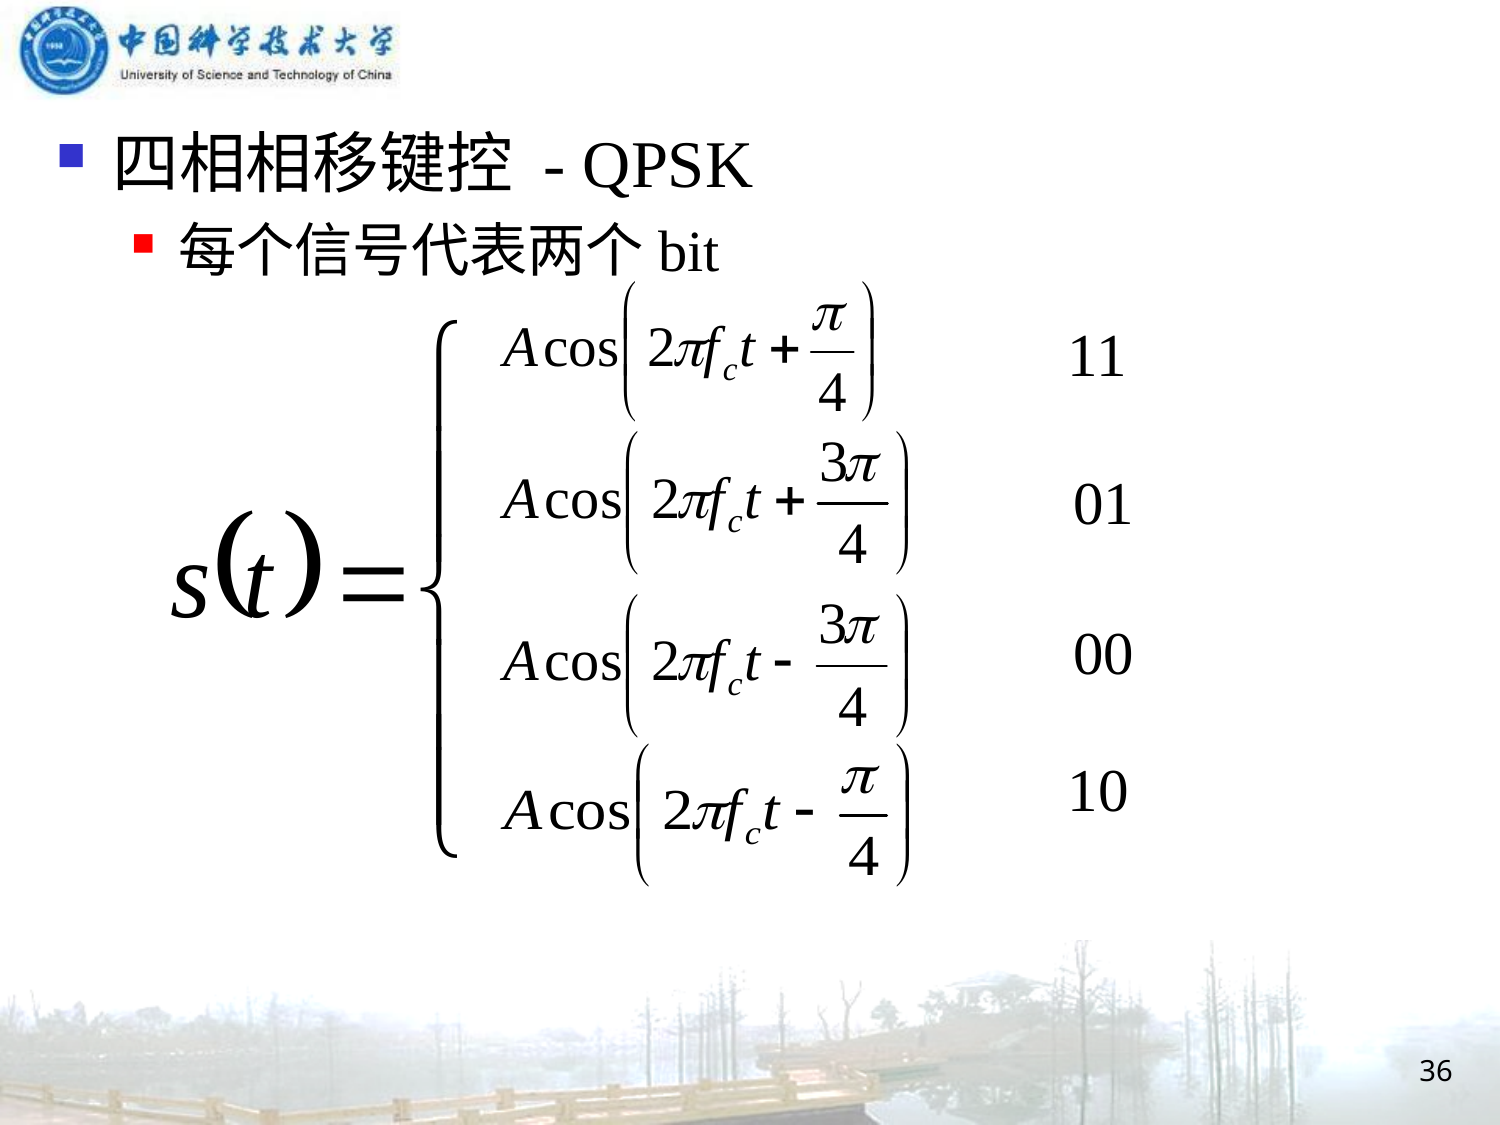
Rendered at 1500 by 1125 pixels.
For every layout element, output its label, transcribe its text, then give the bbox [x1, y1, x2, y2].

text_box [1064, 320, 1132, 388]
slide_number 36 [1154, 1023, 1468, 1100]
list 四相相移键控 - QPSK 每个信号代表两个bit [40, 113, 1470, 1007]
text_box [489, 420, 928, 582]
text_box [1064, 618, 1147, 690]
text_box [489, 733, 928, 898]
text_box 误码率: 引入信道噪声后 解调时误判率，可根据信号频谱推导 [0, 940, 1500, 1125]
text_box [489, 583, 928, 732]
picture [0, 0, 422, 103]
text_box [152, 295, 484, 884]
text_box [1064, 755, 1137, 828]
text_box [489, 270, 891, 420]
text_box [1064, 468, 1142, 540]
